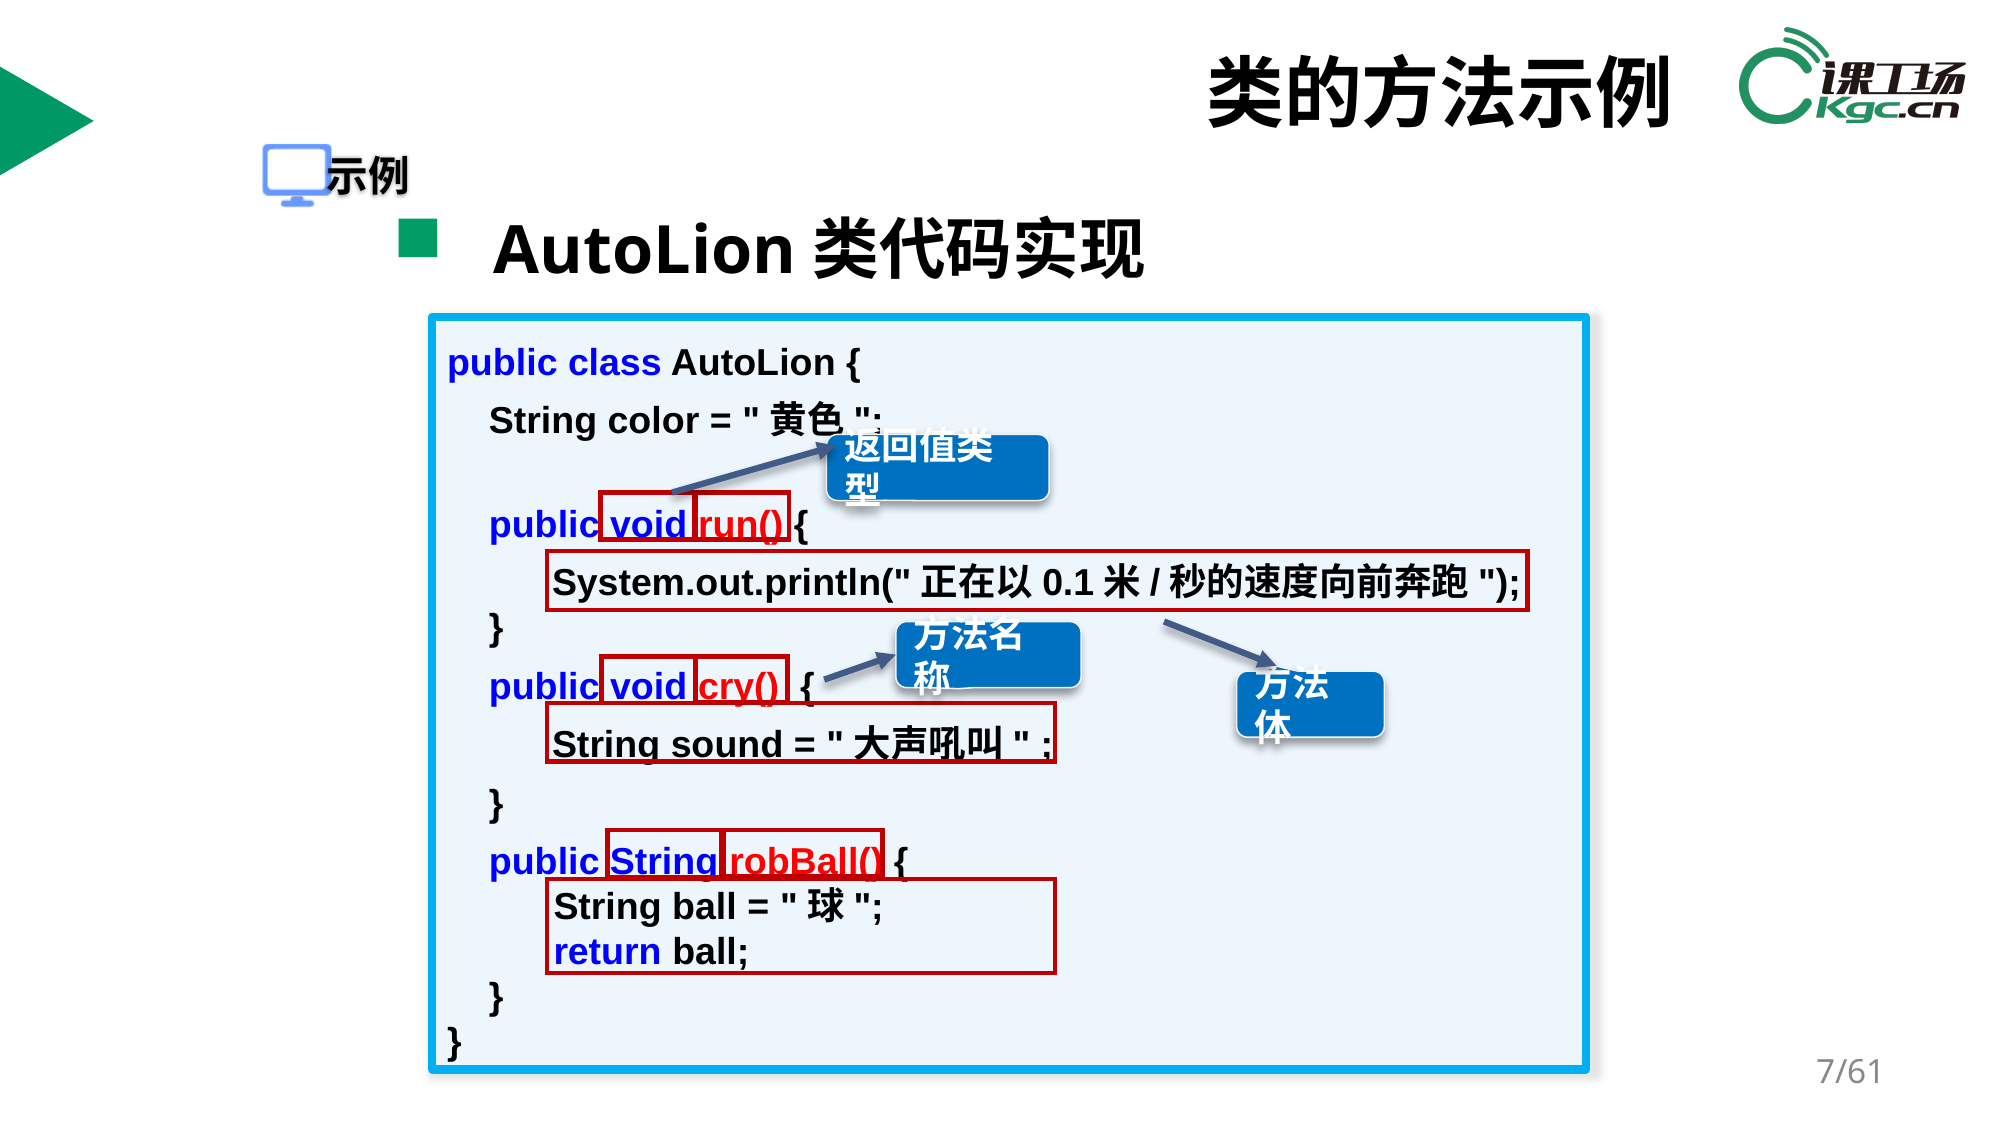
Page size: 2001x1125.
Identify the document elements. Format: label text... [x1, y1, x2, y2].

text_box 方法名称 [895, 621, 1082, 689]
text_box 方法体 [1236, 667, 1385, 738]
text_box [261, 140, 426, 209]
slide_number 7/61 [1433, 1042, 1901, 1104]
text_box [546, 879, 1055, 973]
text_box [546, 703, 1055, 762]
text_box [695, 502, 789, 540]
text_box [607, 830, 722, 877]
text_box [695, 656, 788, 703]
picture [1739, 27, 1966, 124]
text_box [601, 656, 695, 703]
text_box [823, 654, 895, 680]
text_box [671, 445, 837, 493]
list AutoLion类代码实现 [378, 199, 1633, 1043]
text_box 返回值类型 [826, 434, 1050, 501]
text_box public class AutoLion { String color = "黄色"; public void run() { System.out.println("正在以0.1米/秒的速度向前奔跑"); } public void cry() { String sound = "大声吼叫" ; } public String robBall() { String ball = "球"; return ball; } } [432, 316, 1586, 1070]
text_box [600, 492, 695, 540]
text_box [546, 551, 1528, 610]
text_box [723, 830, 883, 877]
title 类的方法示例 [1191, 46, 1721, 133]
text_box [1163, 621, 1277, 666]
